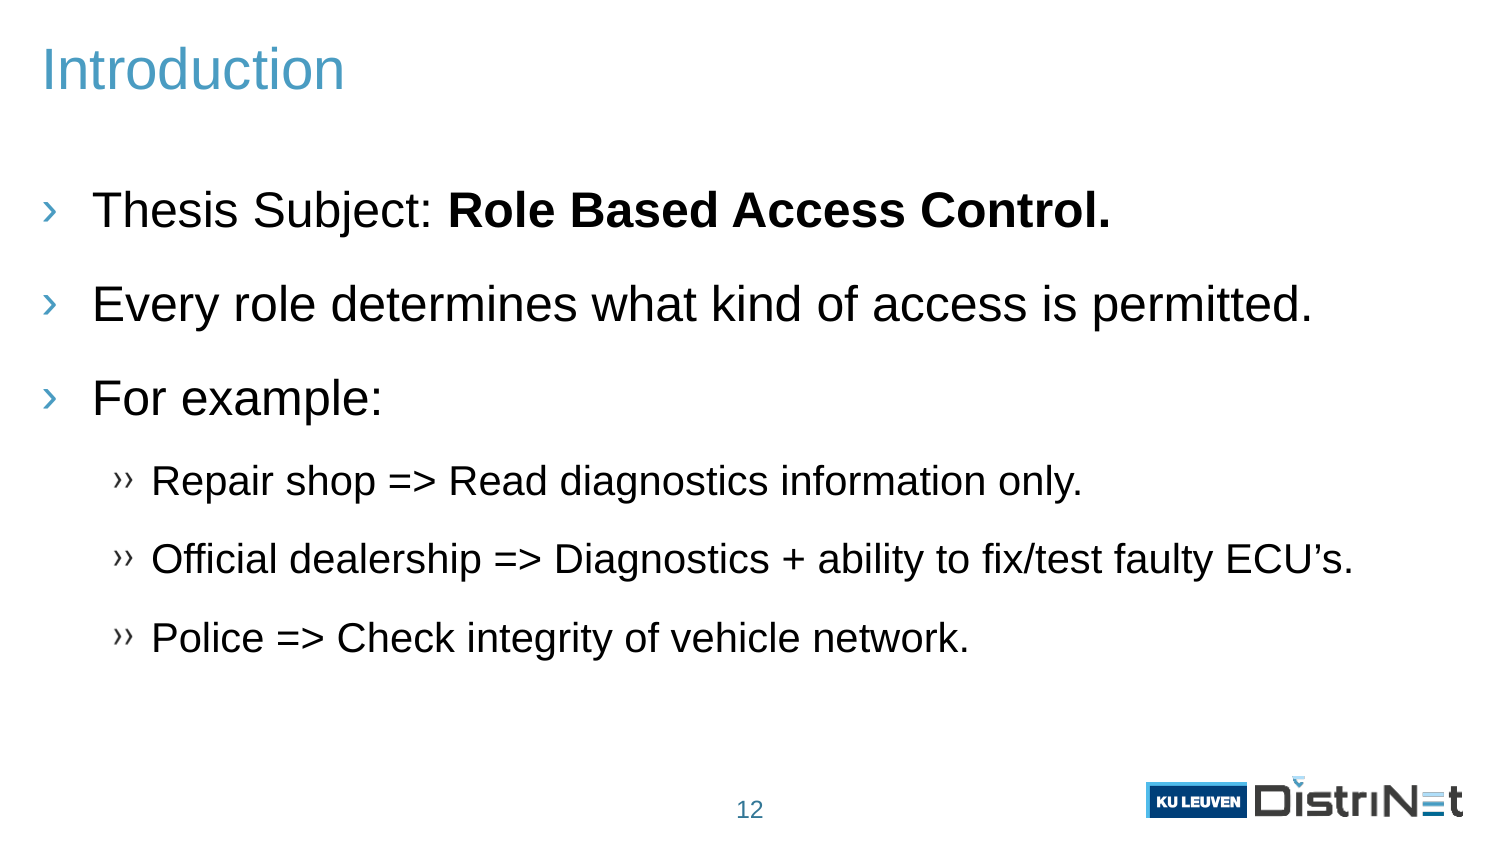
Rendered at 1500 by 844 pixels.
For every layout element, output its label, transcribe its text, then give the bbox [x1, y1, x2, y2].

picture [1255, 776, 1463, 817]
slide_number 12 [679, 786, 821, 832]
picture [108, 464, 141, 494]
list Thesis Subject: Role Based Access Control. Every role determines what kind of access is permitted. For example: Repair shop => Read diagnostics information only. Official dealership => Diagnostics + ability to fix/test faulty ECU’s. Police => Check integrity of vehicle network. [26, 146, 1463, 709]
picture [108, 620, 141, 651]
picture [108, 542, 141, 572]
title Introduction [26, 23, 1463, 110]
picture [1146, 782, 1247, 818]
